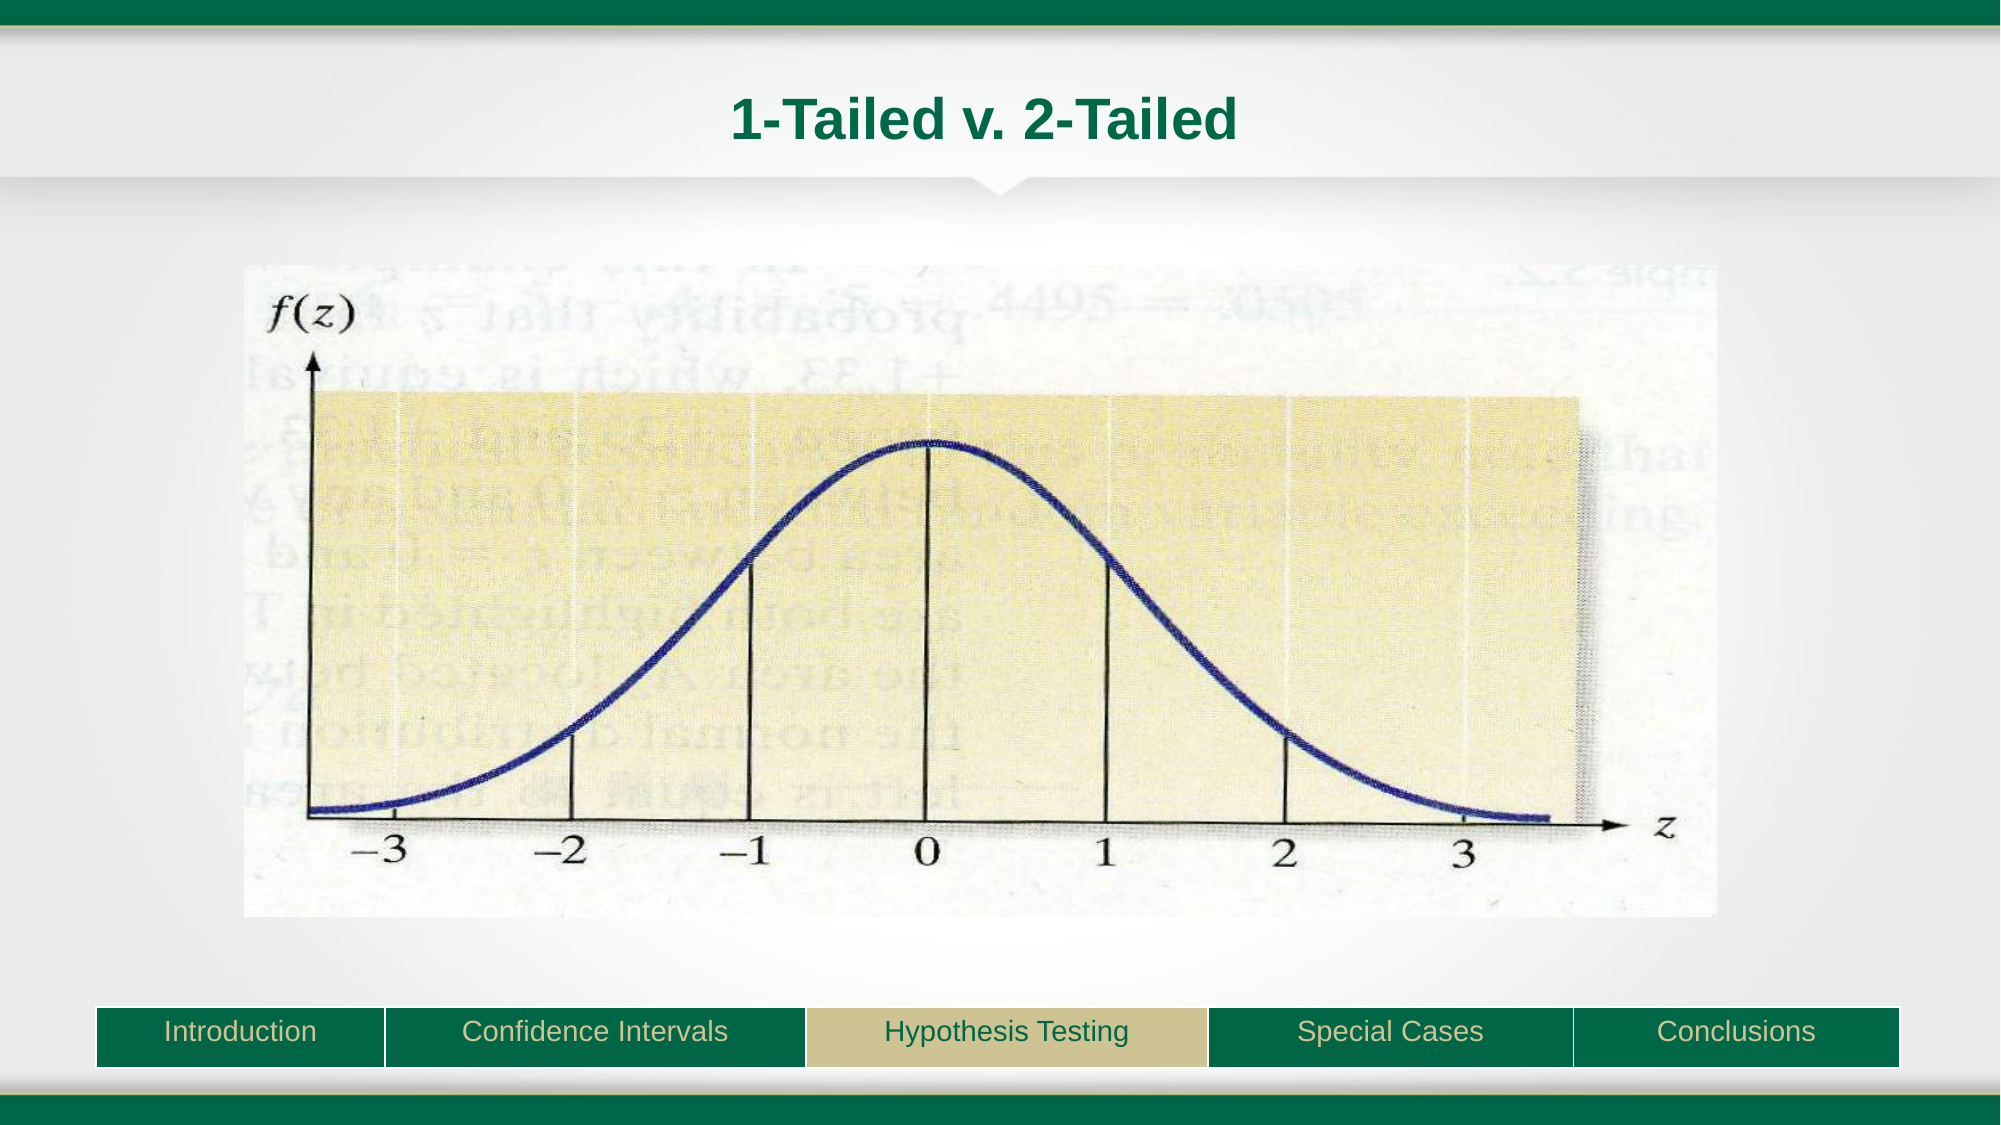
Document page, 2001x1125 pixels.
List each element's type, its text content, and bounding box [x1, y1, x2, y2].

table_header Confidence Intervals [386, 1008, 805, 1067]
text_box 1-Tailed v. 2-Tailed [110, 73, 1861, 191]
table_header Conclusions [1574, 1008, 1899, 1067]
table_header Introduction [97, 1008, 384, 1067]
table_header Special Cases [1209, 1008, 1573, 1067]
table_header Hypothesis Testing [807, 1008, 1207, 1067]
picture [0, 0, 2001, 1125]
